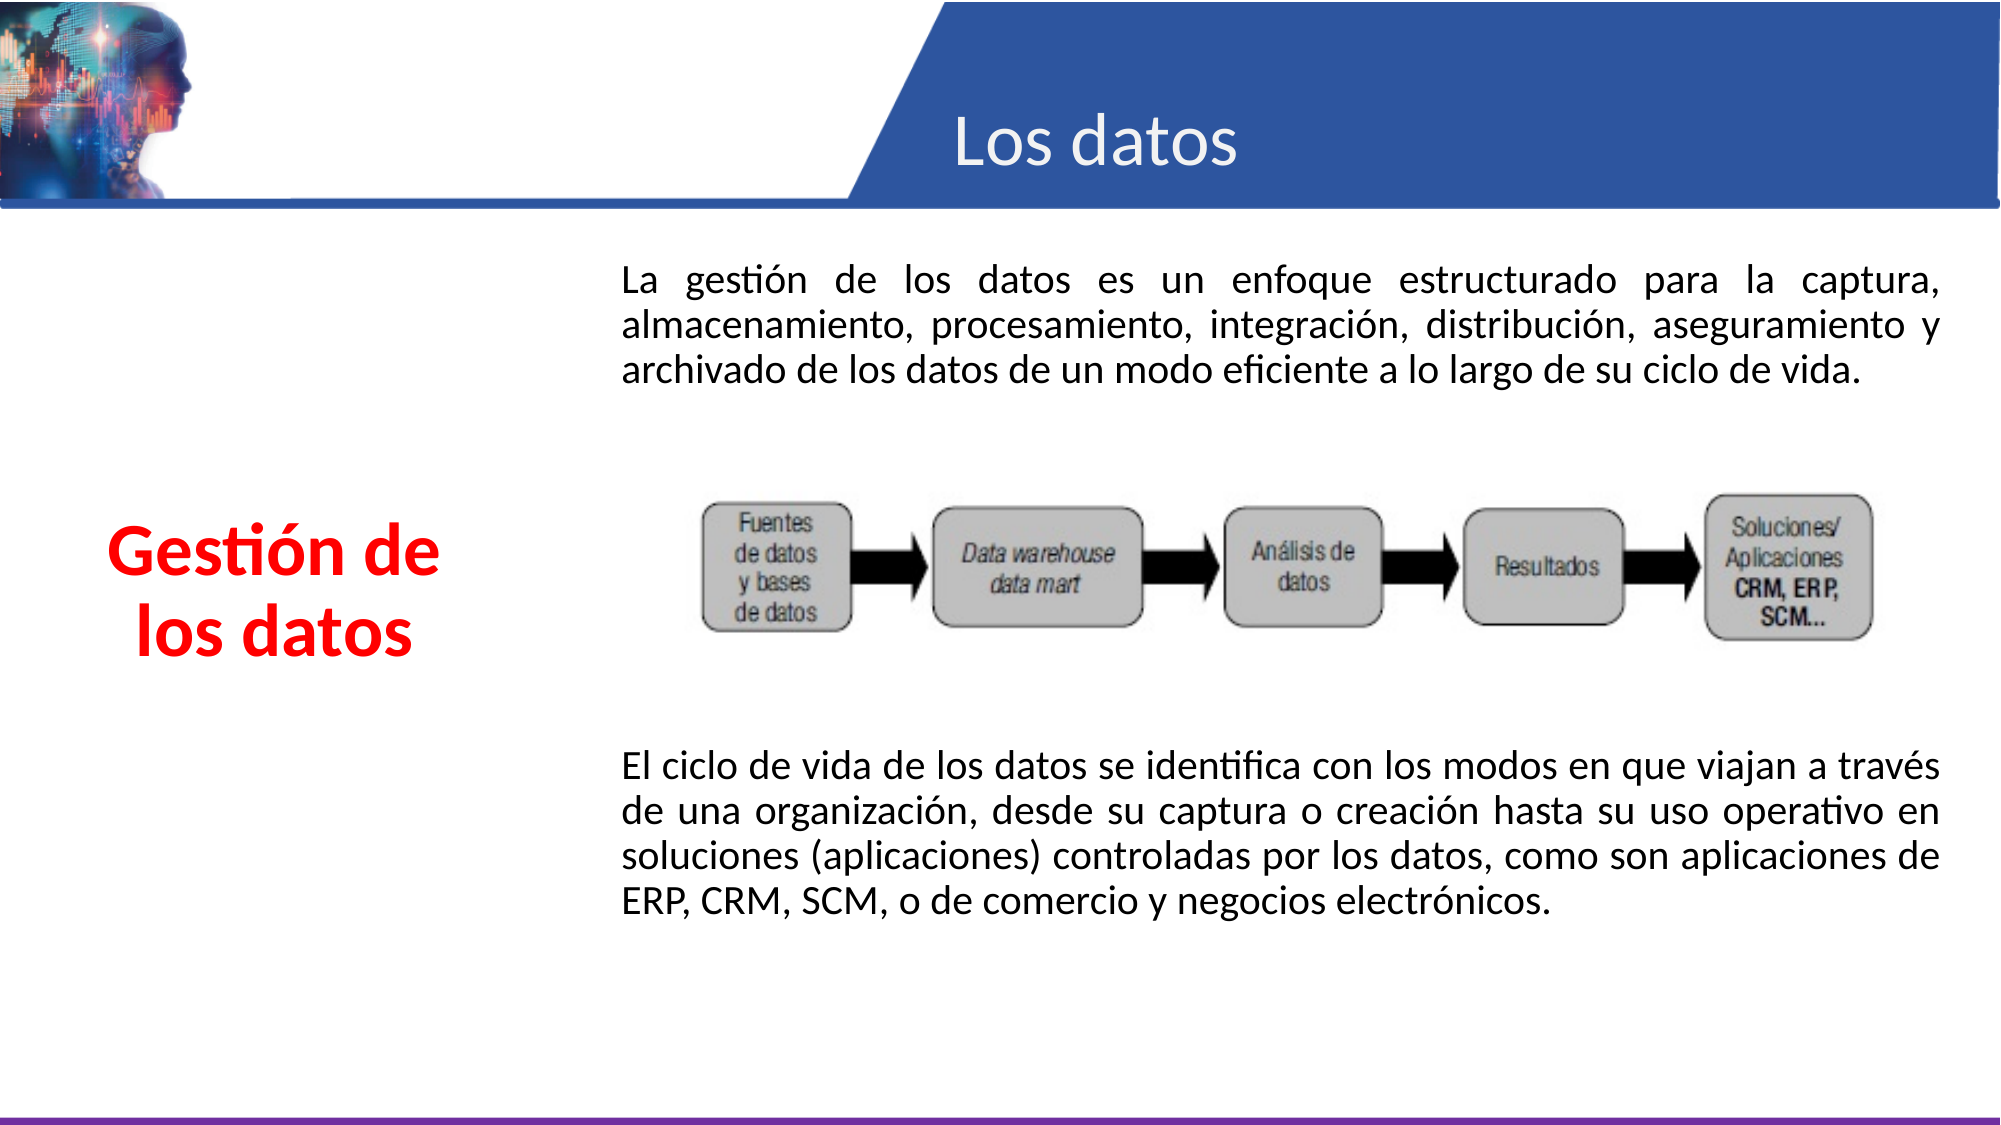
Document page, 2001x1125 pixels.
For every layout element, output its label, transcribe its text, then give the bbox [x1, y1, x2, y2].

picture [667, 458, 1896, 670]
picture [0, 2, 2000, 209]
text_box Gestión de los datos [49, 555, 501, 681]
text_box La gestión de los datos es un enfoque estructurado para la captura, almacenamiento, procesamiento, integración, distribución, aseguramiento y archivado de los datos de un modo eficiente a lo largo de su ciclo de vida. El ciclo de vida de los datos se identifica con los modos en que viajan a través de una organización, desde su captura o creación hasta su uso operativo en soluciones (aplicaciones) controladas por los datos, como son aplicaciones de ERP, CRM, SCM, o de comercio y negocios electrónicos. [606, 250, 1957, 1108]
text_box Los datos [938, 82, 1258, 188]
